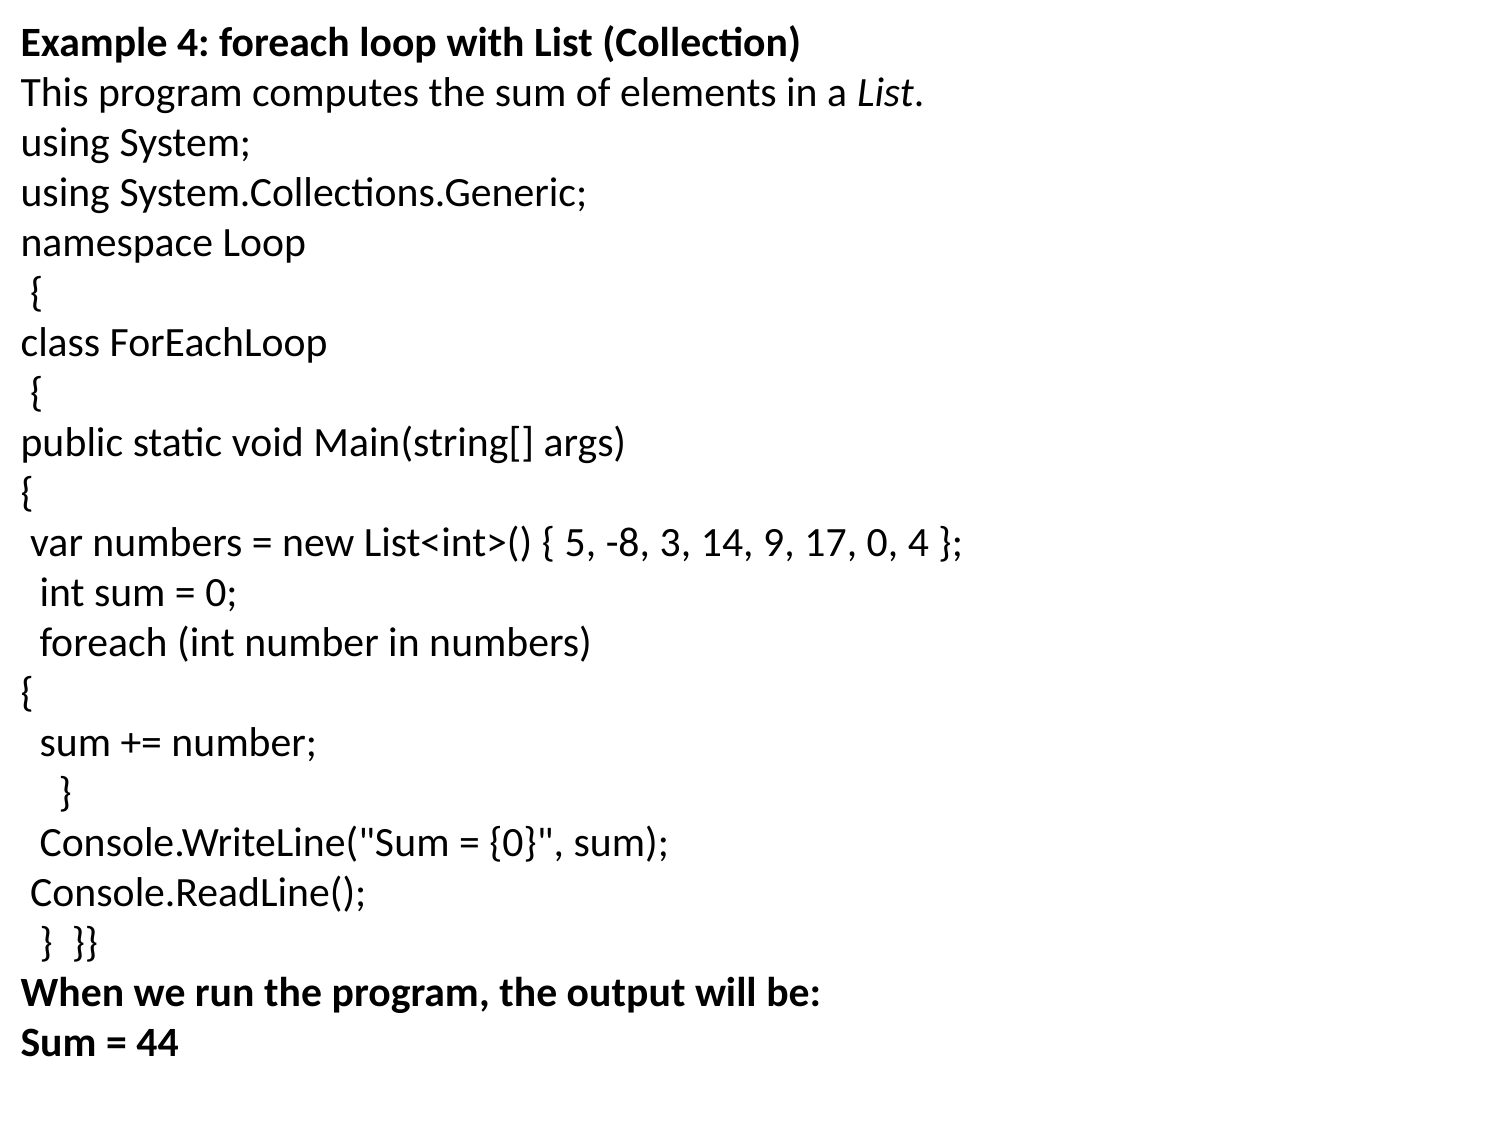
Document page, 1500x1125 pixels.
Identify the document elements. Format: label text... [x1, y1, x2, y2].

text_box Example 4: foreach loop with List (Collection) This program computes the sum of elements in a List. using System; using System.Collections.Generic; namespace Loop { class ForEachLoop { public static void Main(string[] args) { var numbers = new List<int>() { 5, -8, 3, 14, 9, 17, 0, 4 }; int sum = 0; foreach (int number in numbers) { sum += number; } Console.WriteLine("Sum = {0}", sum); Console.ReadLine(); } }} When we run the program, the output will be: Sum = 44 [5, 7, 1412, 1123]
